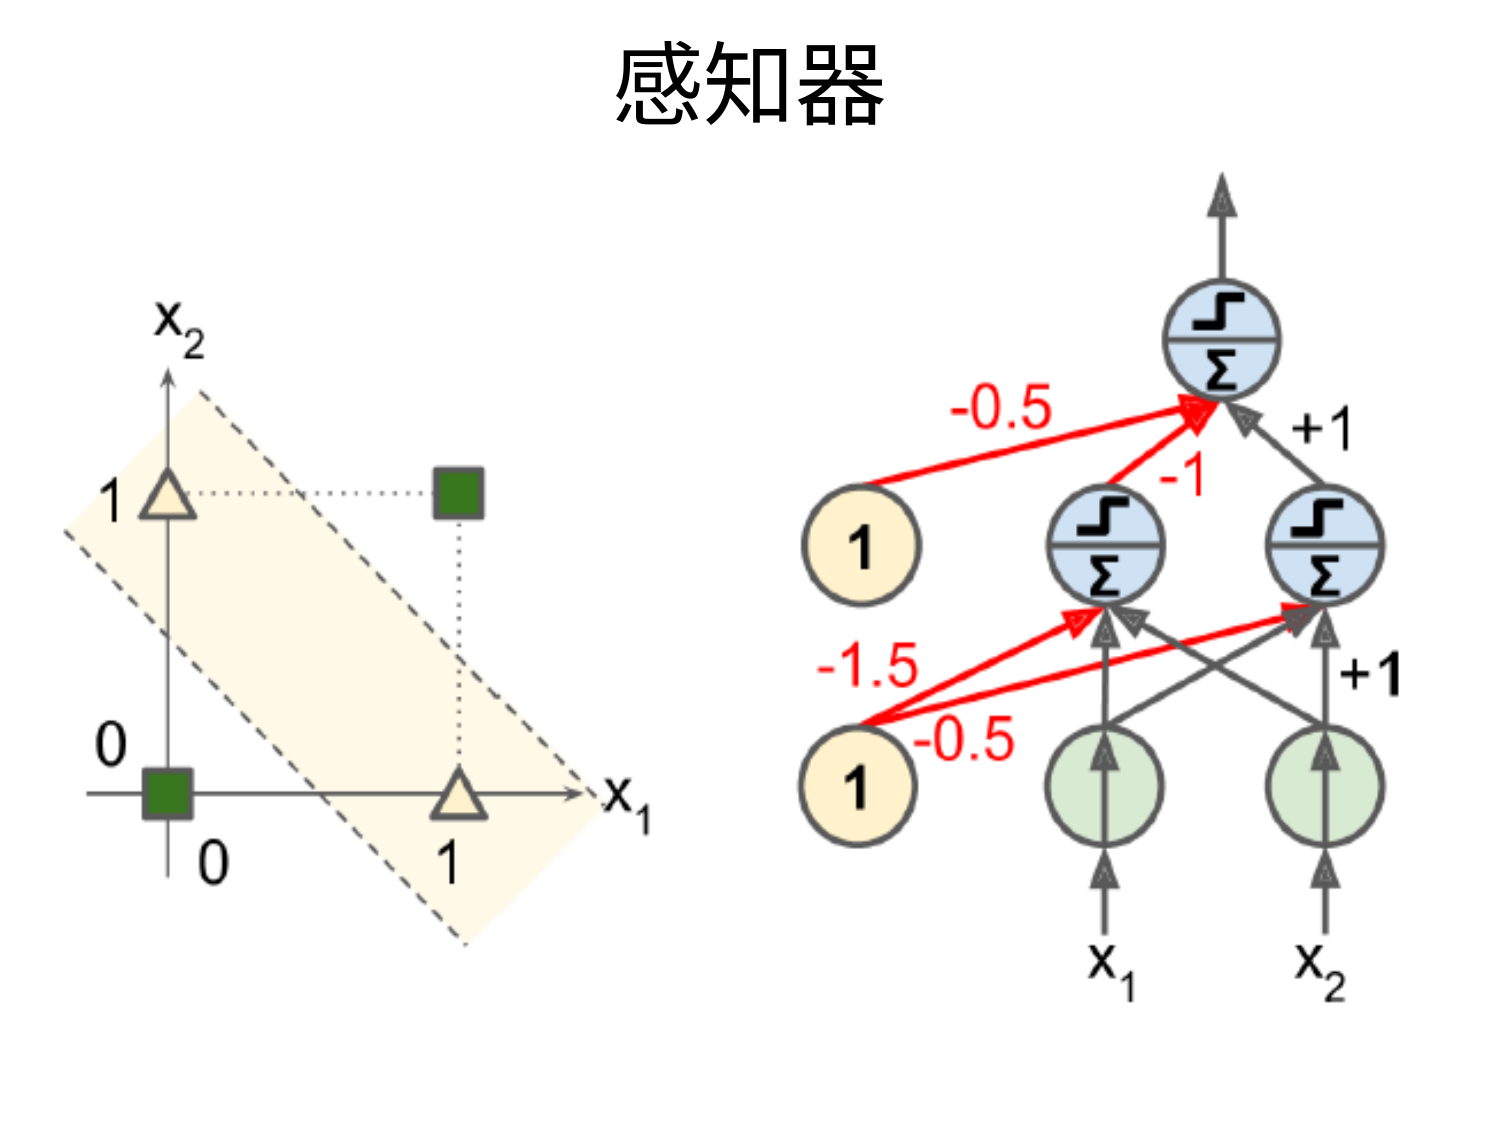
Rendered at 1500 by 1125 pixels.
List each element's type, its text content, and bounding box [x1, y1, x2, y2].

picture [0, 163, 1500, 1024]
title 感知器 [75, 0, 1425, 161]
